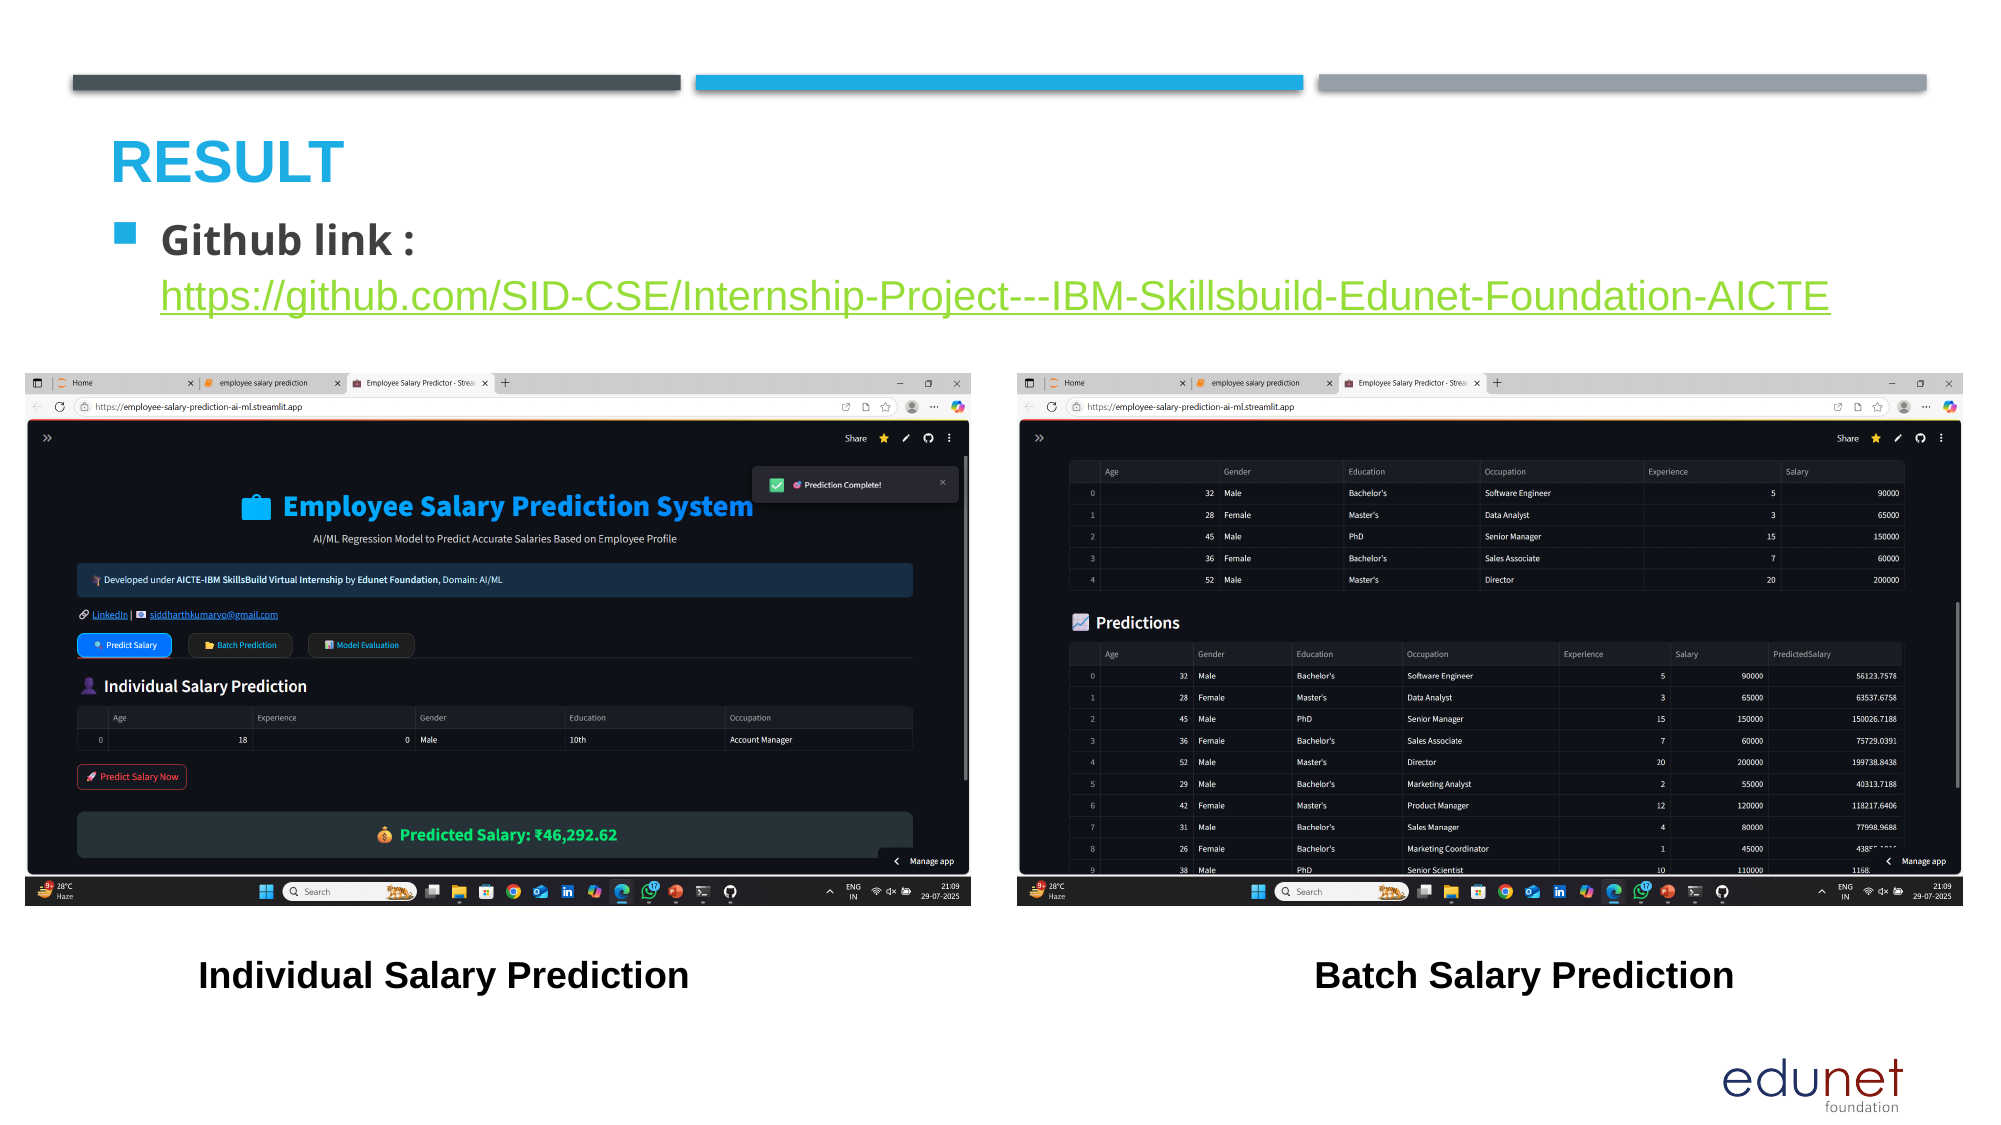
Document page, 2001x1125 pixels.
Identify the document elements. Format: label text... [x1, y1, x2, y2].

picture [1017, 373, 1964, 906]
picture [25, 373, 972, 906]
list Github link : https://github.com/SID-CSE/Internship-Project---IBM-Skillsbuild-Edunet-Foundation-AICTE [95, 202, 1905, 326]
picture [1719, 1056, 1905, 1116]
text_box Individual Salary Prediction [183, 943, 940, 1003]
text_box Batch Salary Prediction [1299, 943, 1751, 1003]
title Result [95, 115, 1905, 202]
